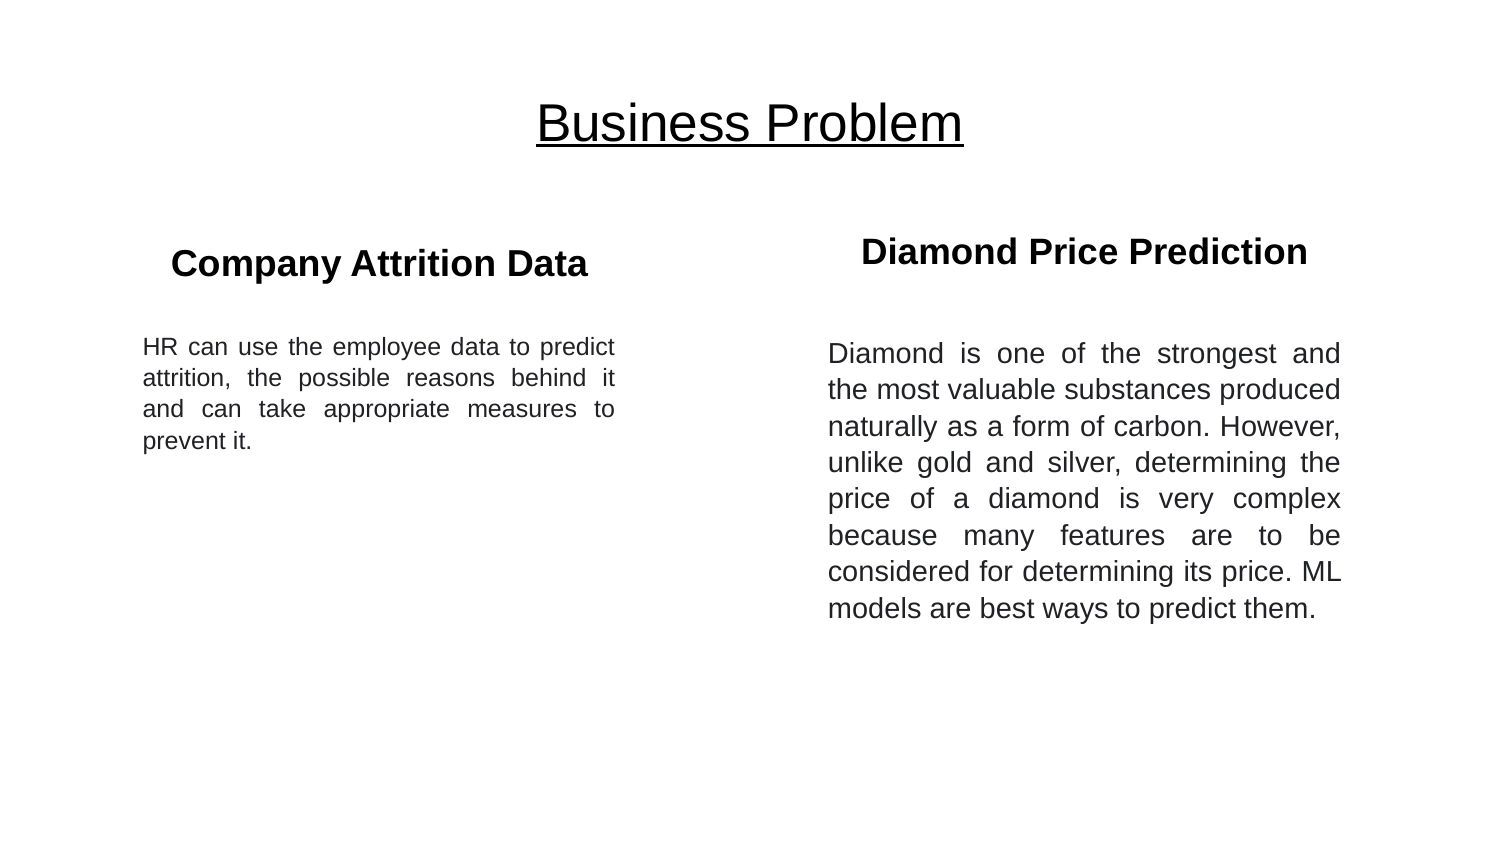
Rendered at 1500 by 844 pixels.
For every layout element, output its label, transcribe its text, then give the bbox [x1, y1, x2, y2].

list Company Attrition Data HR can use the employee data to predict attrition, the possible reasons behind it and can take appropriate measures to prevent it. [127, 223, 632, 621]
list Diamond Price Prediction Diamond is one of the strongest and the most valuable substances produced naturally as a form of carbon. However, unlike gold and silver, determining the price of a diamond is very complex because many features are to be considered for determining its price. ML models are best ways to predict them. [812, 213, 1358, 644]
title Business Problem [51, 72, 1449, 167]
